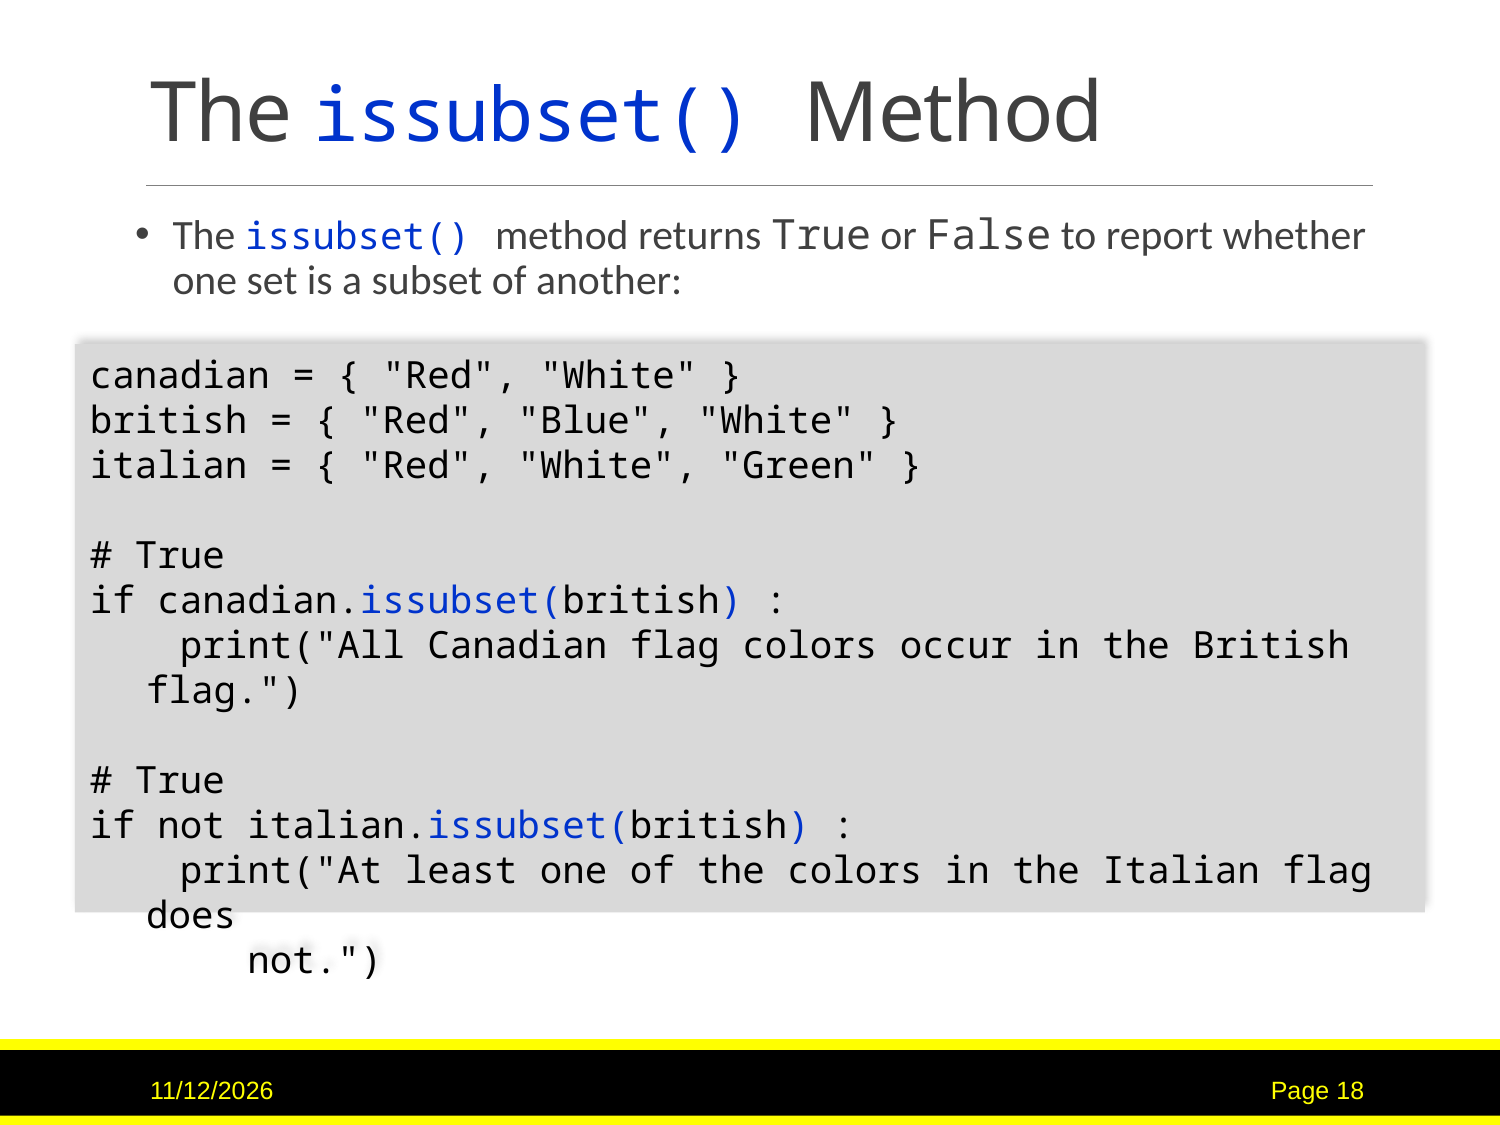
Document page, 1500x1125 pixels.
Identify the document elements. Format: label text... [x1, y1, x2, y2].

title The issubset() Method [135, 47, 1373, 167]
list The issubset() method returns True or False to report whether one set is a subset of another: [135, 205, 1373, 334]
text_box canadian = { "Red", "White" } british = { "Red", "Blue", "White" } italian = { "Red", "White", "Green" } # True if canadian.issubset(british) : print("All Canadian flag colors occur in the British flag.") # True if not italian.issubset(british) : print("At least one of the colors in the Italian flag does not.") [74, 344, 1425, 913]
list The issubset() method returns True or False to report whether one set is a subset of another: [135, 913, 1373, 963]
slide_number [135, 1059, 440, 1120]
slide_number Page 18 [1218, 1059, 1380, 1120]
